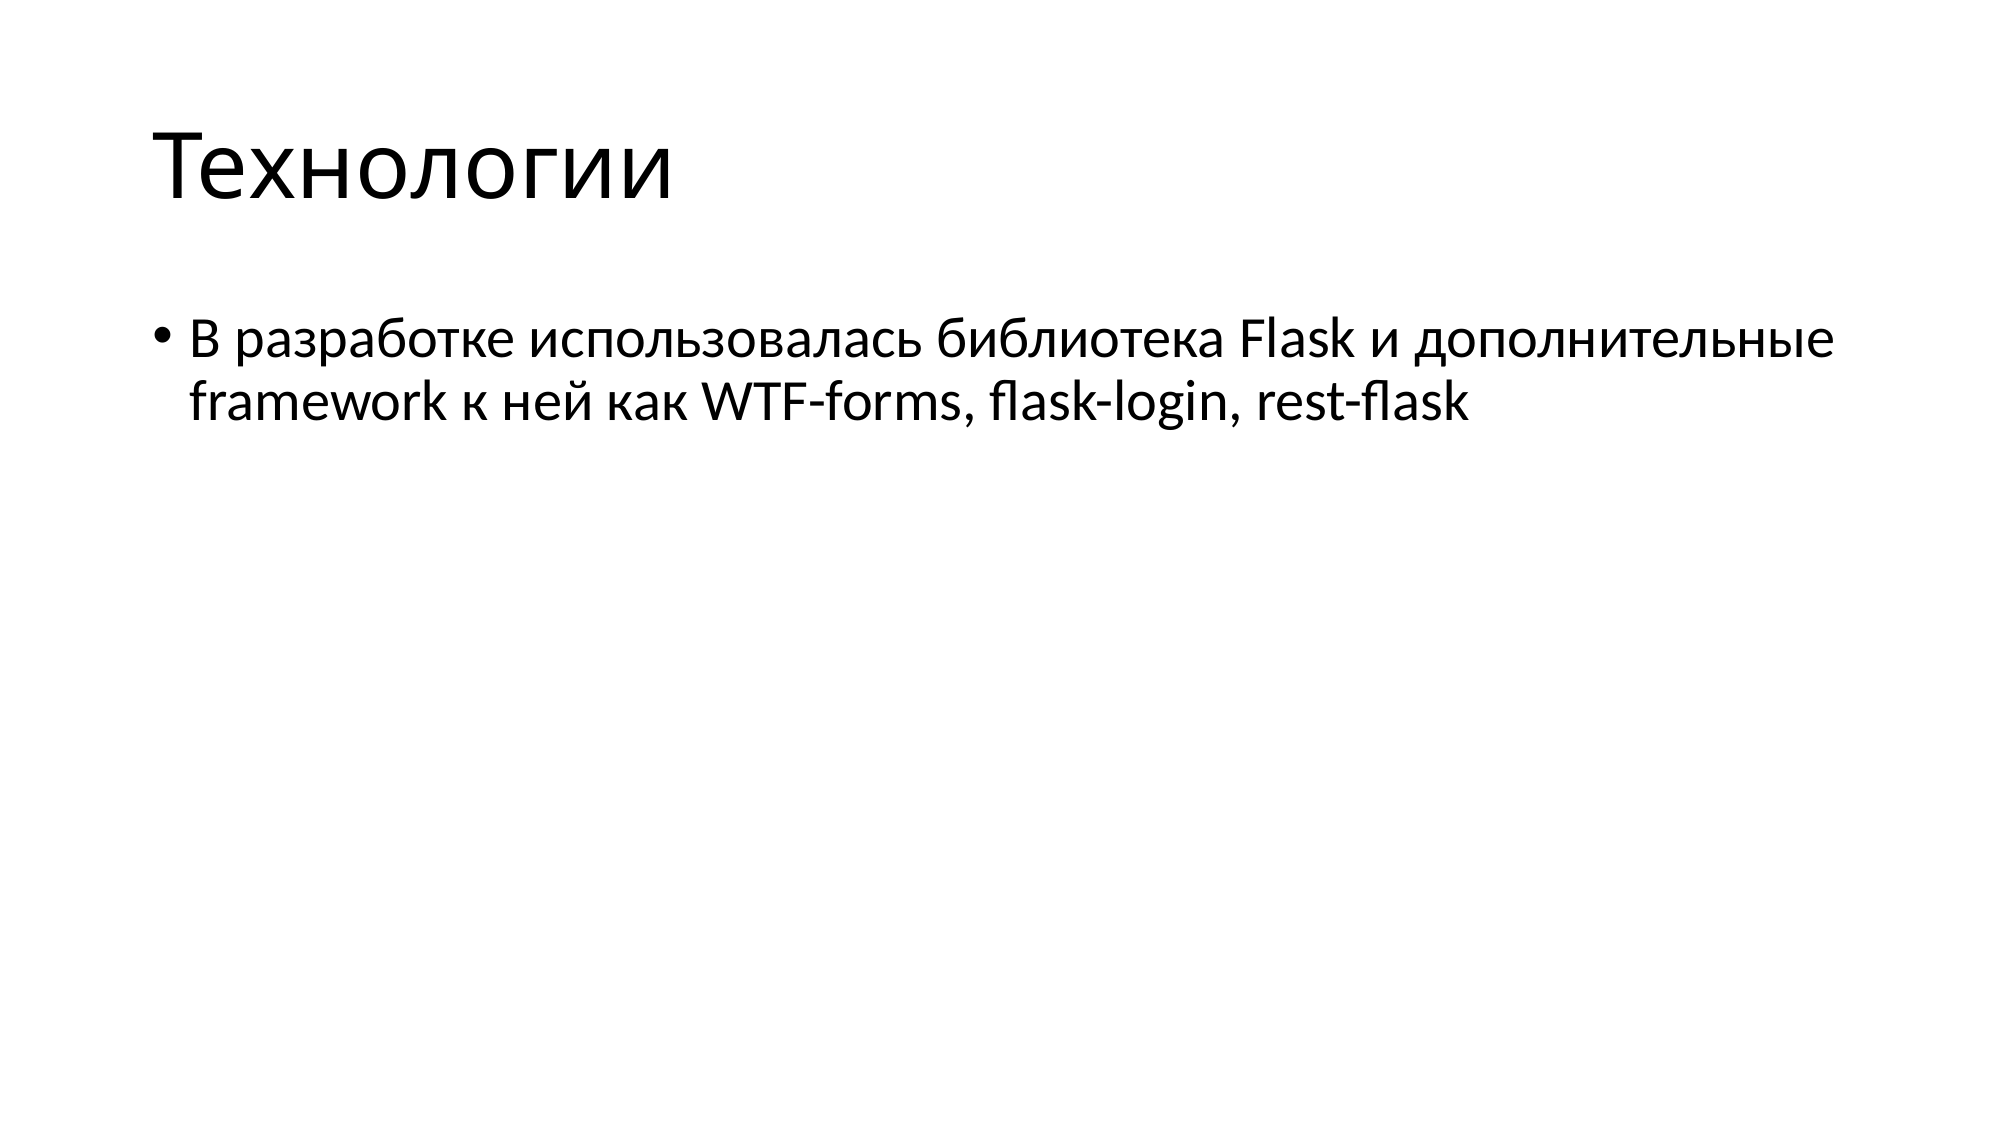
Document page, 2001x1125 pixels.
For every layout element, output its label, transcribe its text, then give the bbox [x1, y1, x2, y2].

title Технологии [137, 59, 1863, 278]
list В разработке использовалась библиотека Flask и дополнительные framework к ней как WTF-forms, flask-login, rest-flask [137, 299, 1863, 1014]
